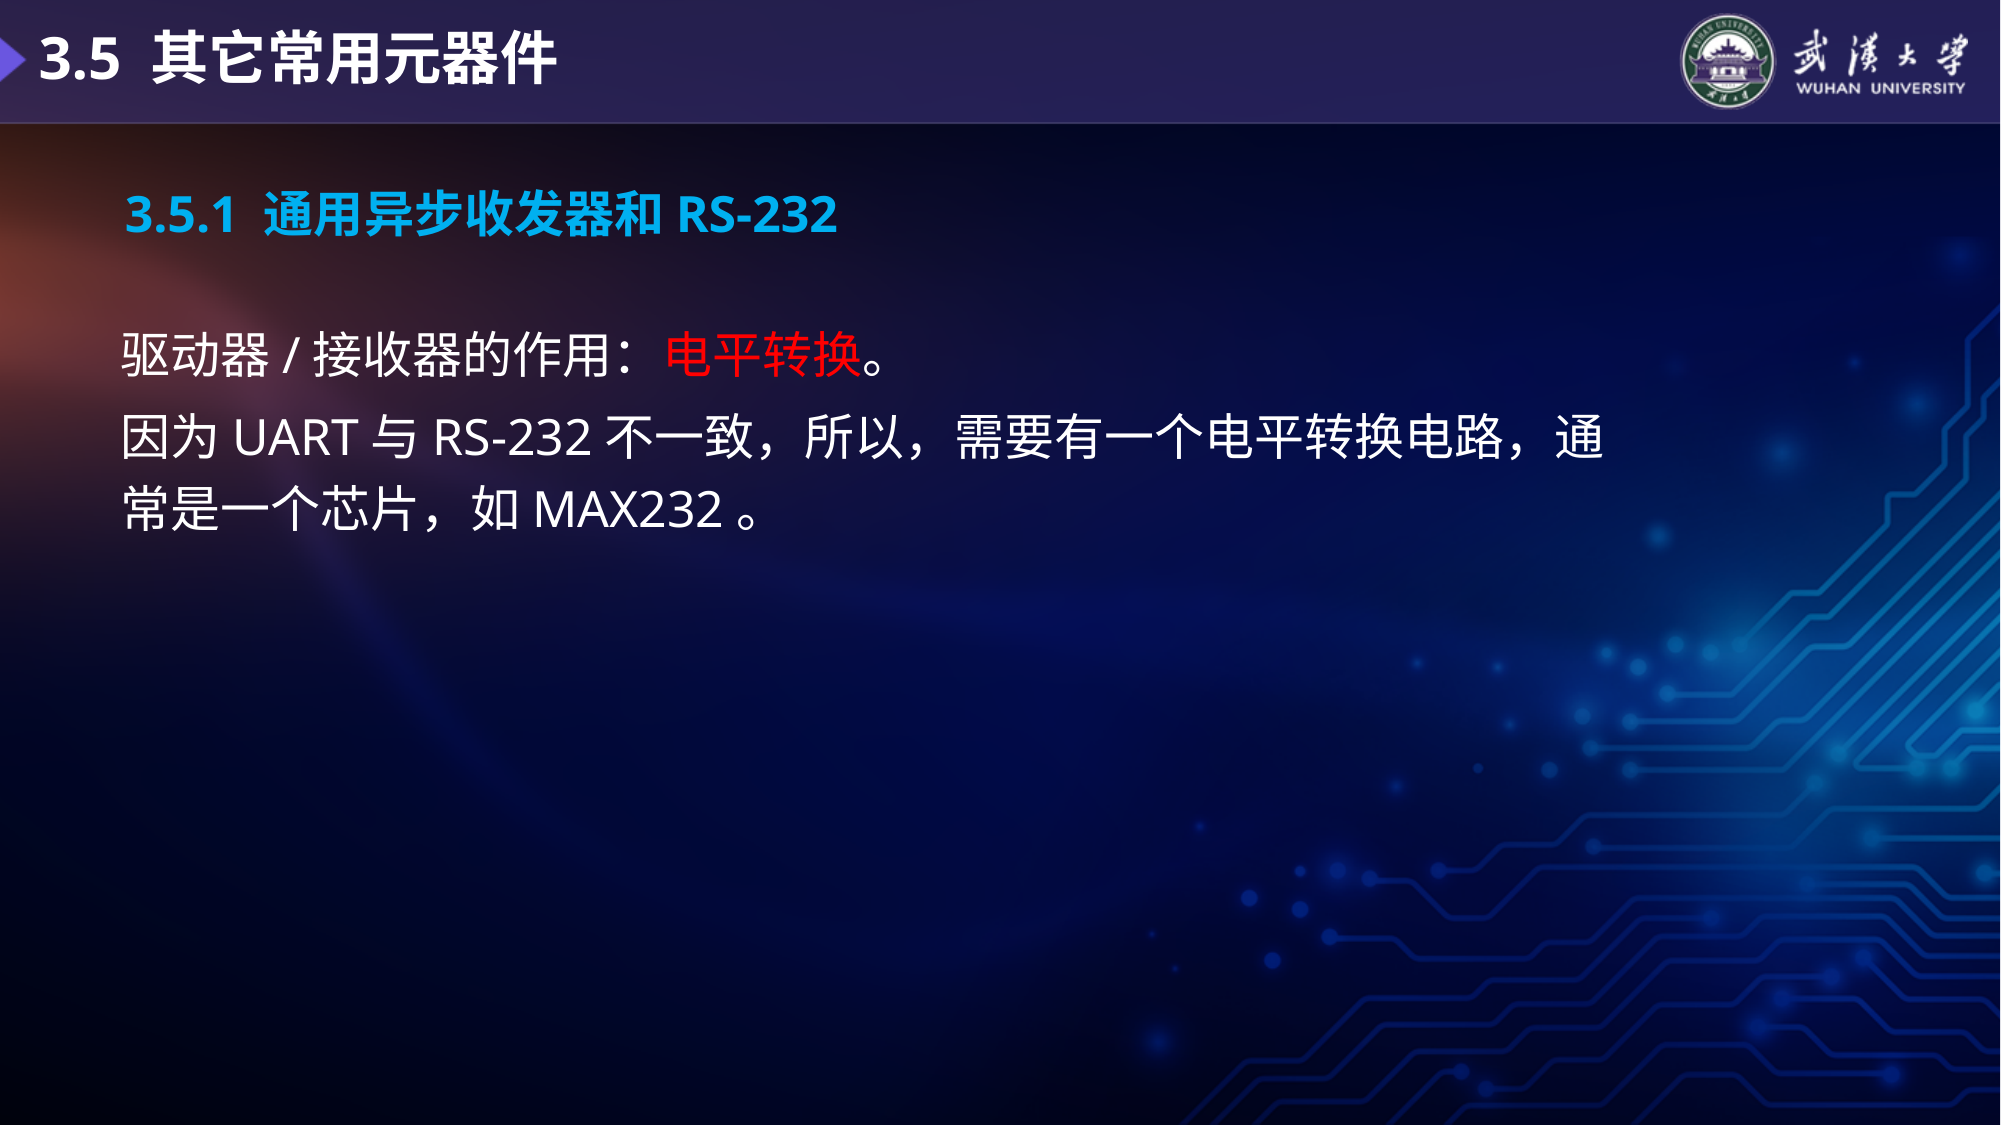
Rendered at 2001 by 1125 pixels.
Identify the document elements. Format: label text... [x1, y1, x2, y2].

title 3.5 其它常用元器件 [23, 0, 1364, 122]
picture [0, 0, 2001, 1125]
text_box 3.5.1 通用异步收发器和RS-232 [110, 174, 853, 250]
text_box 驱动器/接收器的作用：电平转换。 因为UART与RS-232不一致，所以，需要有一个电平转换电路，通常是一个芯片，如MAX232。 [105, 304, 1648, 554]
